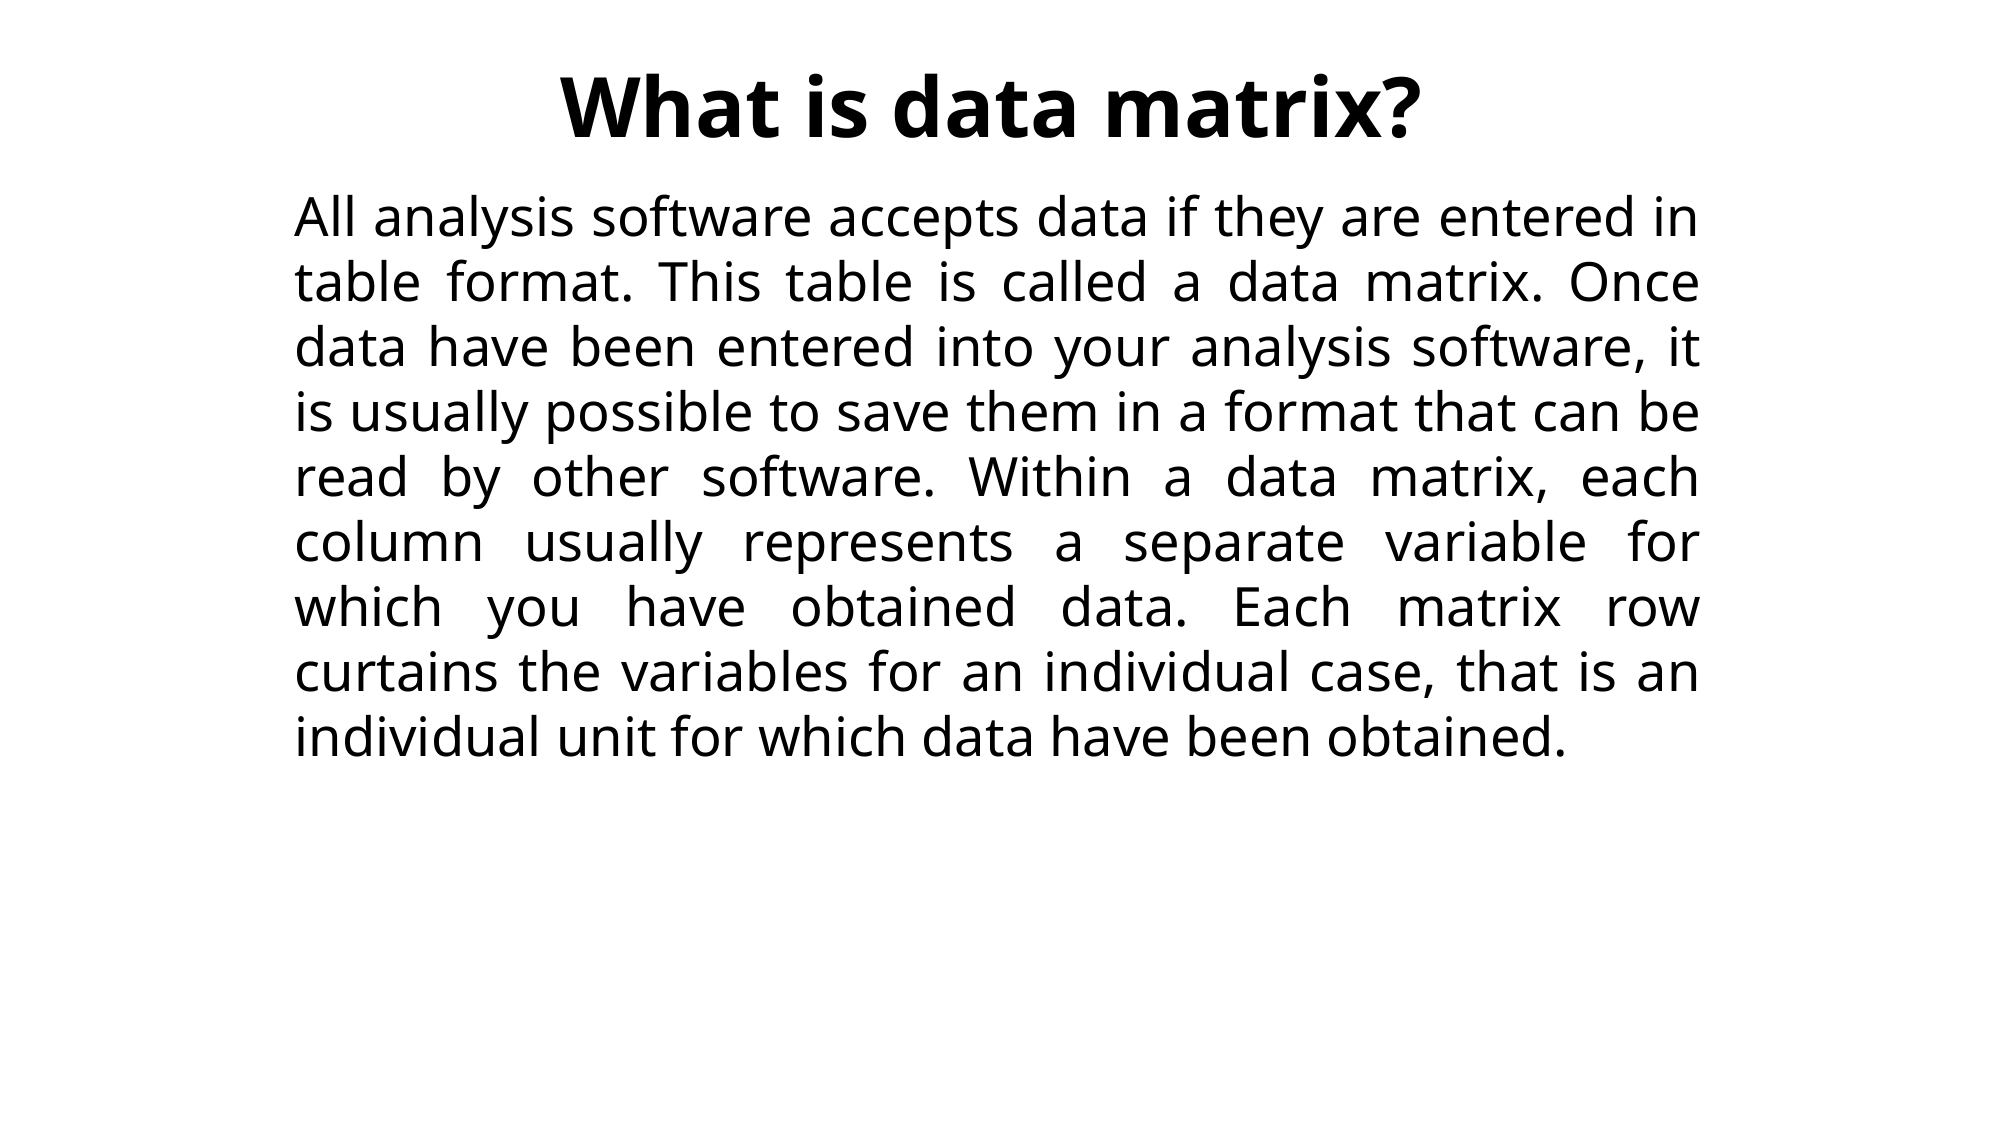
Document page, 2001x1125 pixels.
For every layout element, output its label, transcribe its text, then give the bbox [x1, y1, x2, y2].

text_box All analysis software accepts data if they are entered in table format. This table is called a data matrix. Once data have been entered into your analysis software, it is usually possible to save them in a format that can be read by other software. Within a data matrix, each column usually represents a separate variable for which you have obtained data. Each matrix row curtains the variables for an individual case, that is an individual unit for which data have been obtained. [280, 174, 1718, 775]
text_box What is data matrix? [545, 46, 1438, 162]
